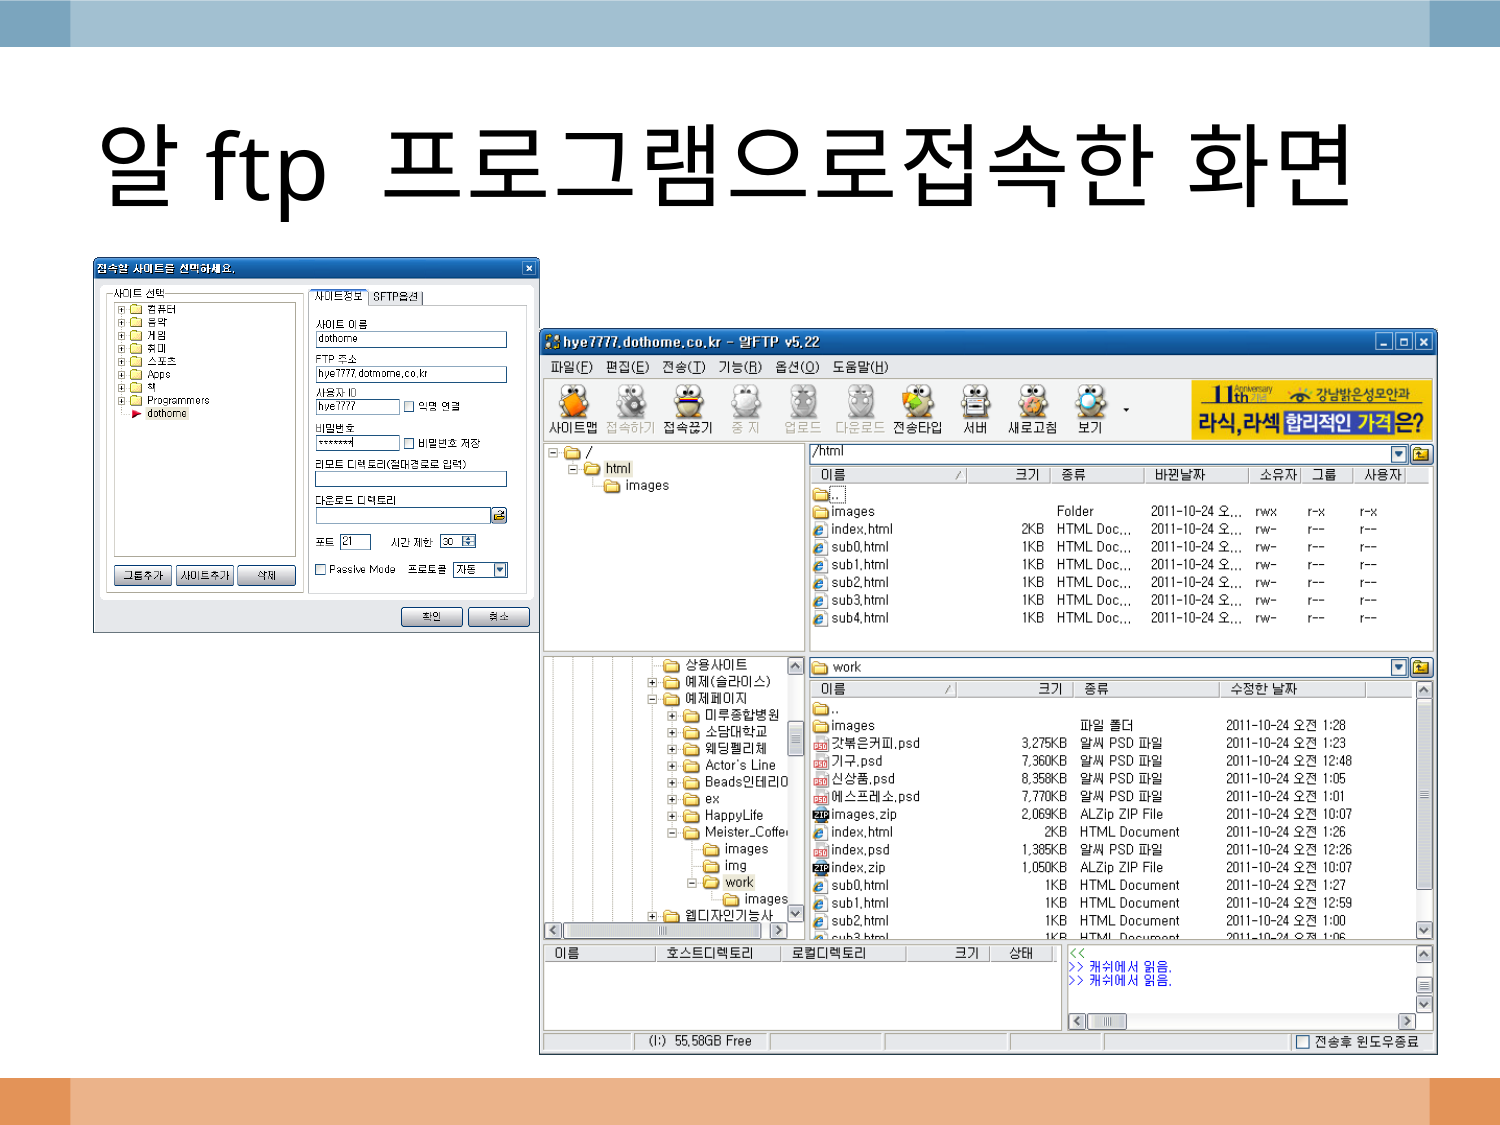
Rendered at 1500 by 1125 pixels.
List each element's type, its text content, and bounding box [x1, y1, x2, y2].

picture [93, 257, 1438, 1055]
title 알ftp 프로그램으로접속한 화면 [82, 70, 1425, 258]
